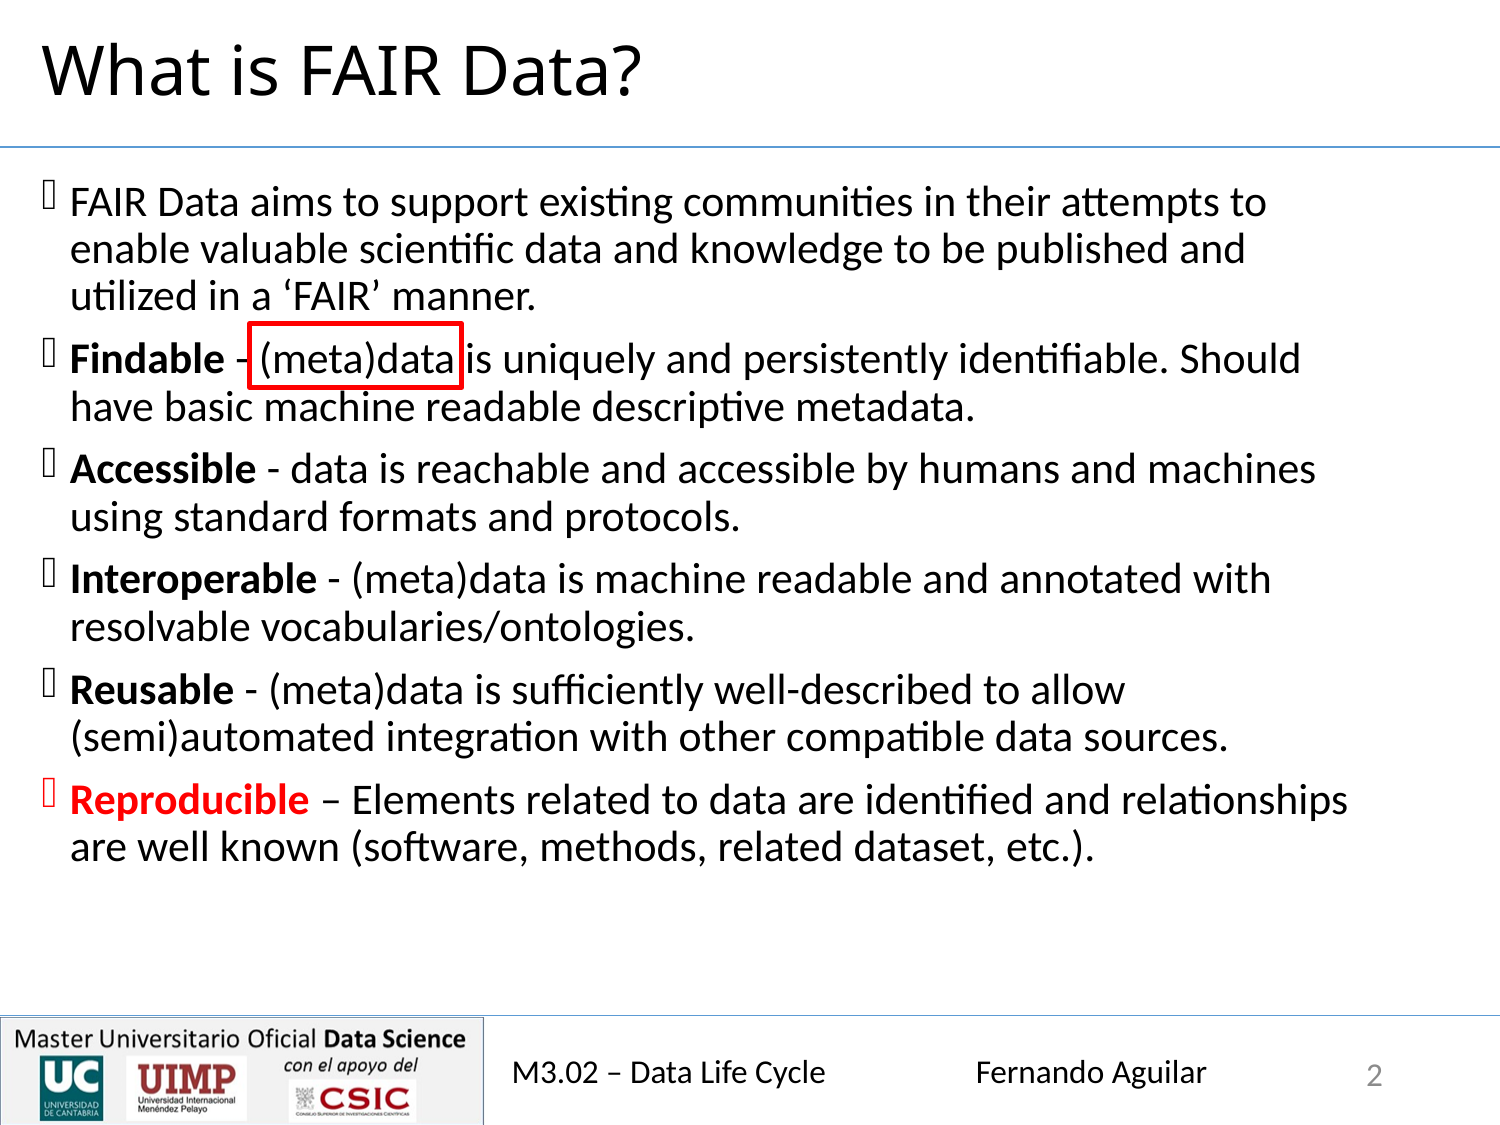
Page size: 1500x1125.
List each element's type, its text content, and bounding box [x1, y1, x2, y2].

title What is FAIR Data? [26, 7, 1398, 140]
text_box [248, 323, 463, 389]
slide_number 2 [1305, 1042, 1398, 1103]
picture [0, 1017, 488, 1125]
footer M3.02 – Data Life Cycle Fernando Aguilar [496, 1042, 1257, 1103]
list FAIR Data aims to support existing communities in their attempts to enable valuable scientific data and knowledge to be published and utilized in a ‘FAIR’ manner. Findable - (meta)data is uniquely and persistently identifiable. Should have basic machine readable descriptive metadata. Accessible - data is reachable and accessible by humans and machines using standard formats and protocols. Interoperable - (meta)data is machine readable and annotated with resolvable vocabularies/ontologies. Reusable - (meta)data is sufficiently well-described to allow (semi)automated integration with other compatible data sources. Reproducible – Elements related to data are identified and relationships are well known (software, methods, related dataset, etc.). [26, 171, 1397, 992]
